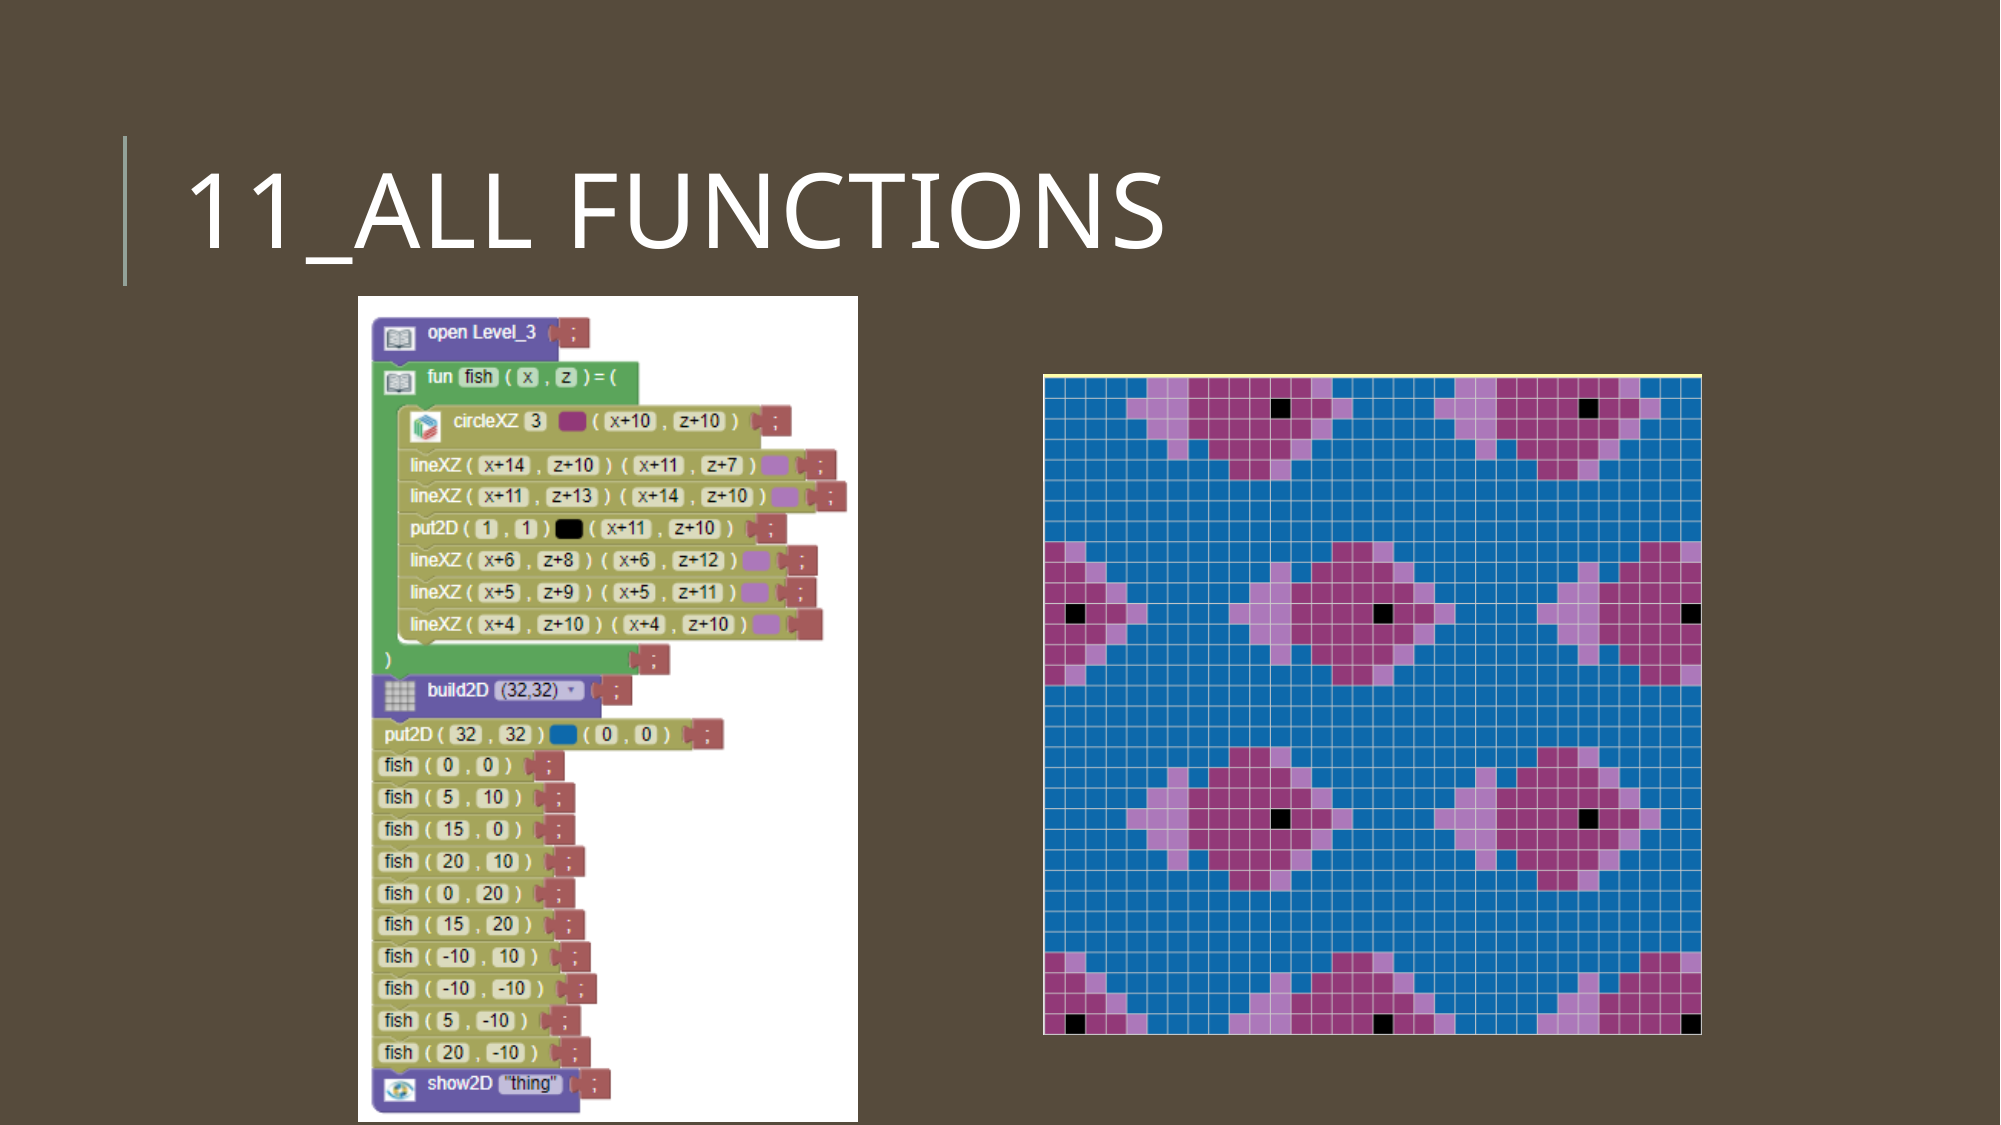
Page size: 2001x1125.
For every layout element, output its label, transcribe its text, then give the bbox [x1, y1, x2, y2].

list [1043, 374, 1702, 1036]
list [358, 295, 858, 1122]
title 11_All functions [168, 96, 1763, 342]
